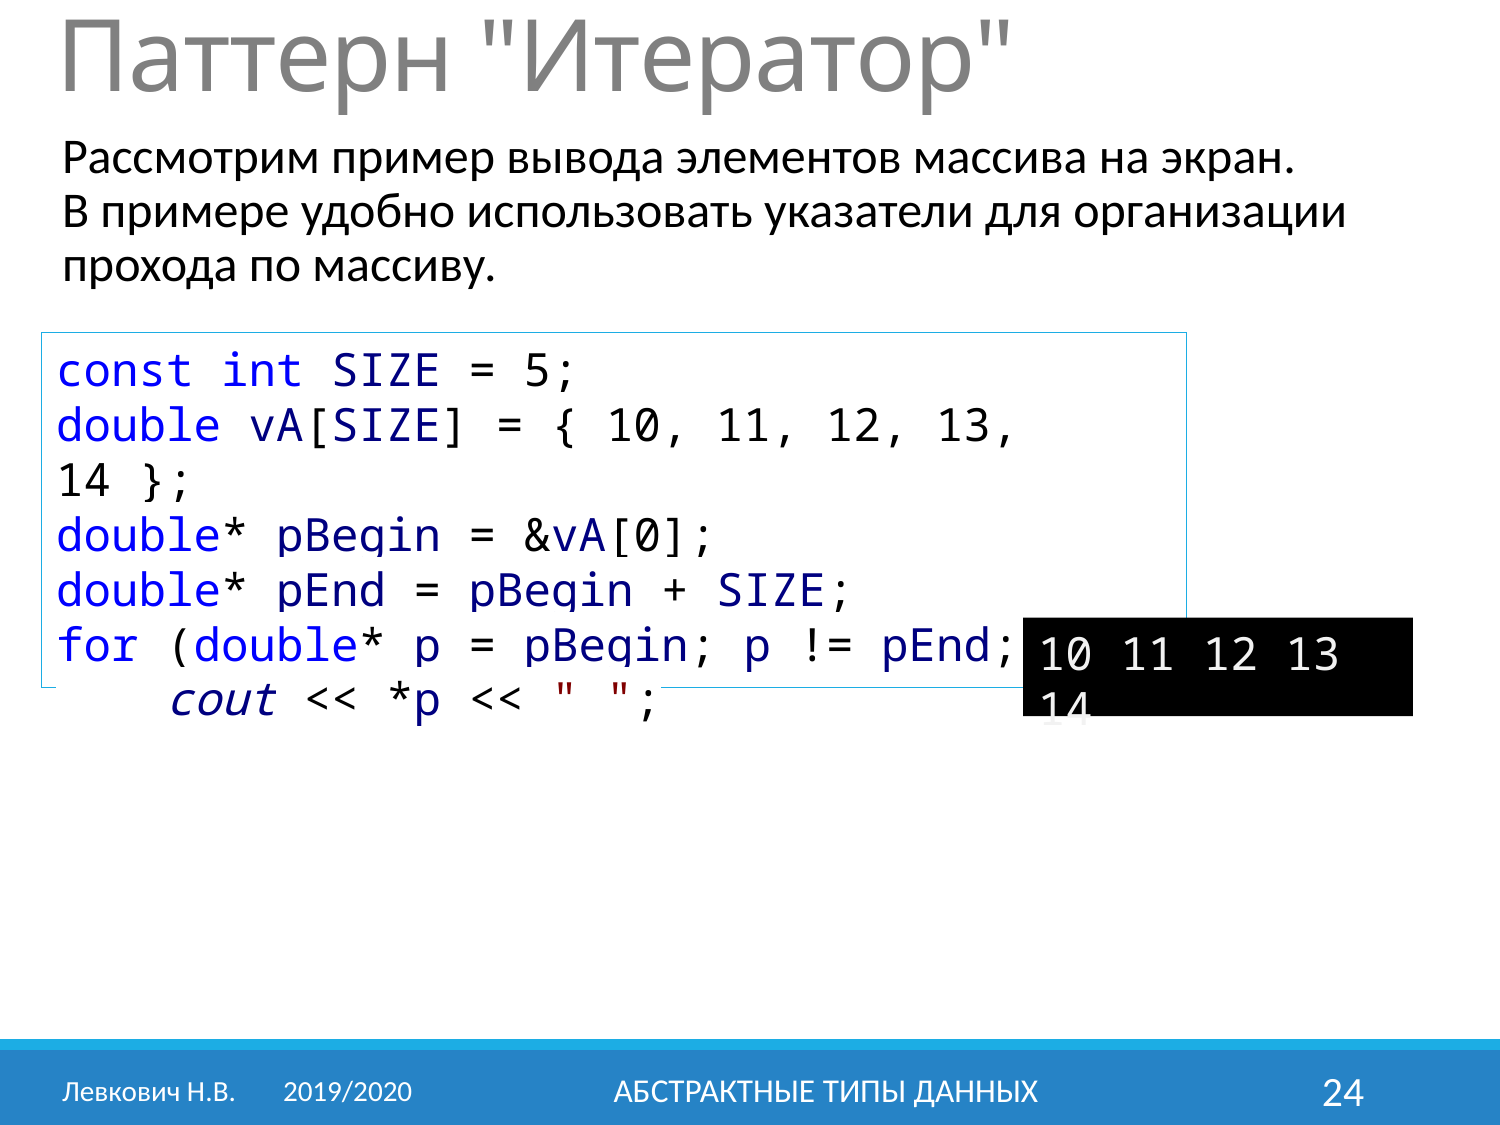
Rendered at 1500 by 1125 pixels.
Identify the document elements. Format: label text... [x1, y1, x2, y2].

footer Абстрактные типы данных [453, 1059, 1199, 1120]
text_box 10 11 12 13 14 [1023, 617, 1413, 717]
text_box Рассмотрим пример вывода элементов массива на экран. В примере удобно использовать указатели для организации прохода по массиву. [47, 123, 1465, 301]
slide_number Левкович Н.В. 2019/2020 [47, 1059, 440, 1120]
title Паттерн "Итератор" [41, 2, 1459, 121]
text_box const int SIZE = 5; double vA[SIZE] = { 10, 11, 12, 13, 14 }; double* pBegin = &vA[0]; double* pEnd = pBegin + SIZE; for (double* p = pBegin; p != pEnd; p++) cout << *p << " "; [41, 332, 1187, 688]
slide_number 24 [1218, 1059, 1380, 1120]
